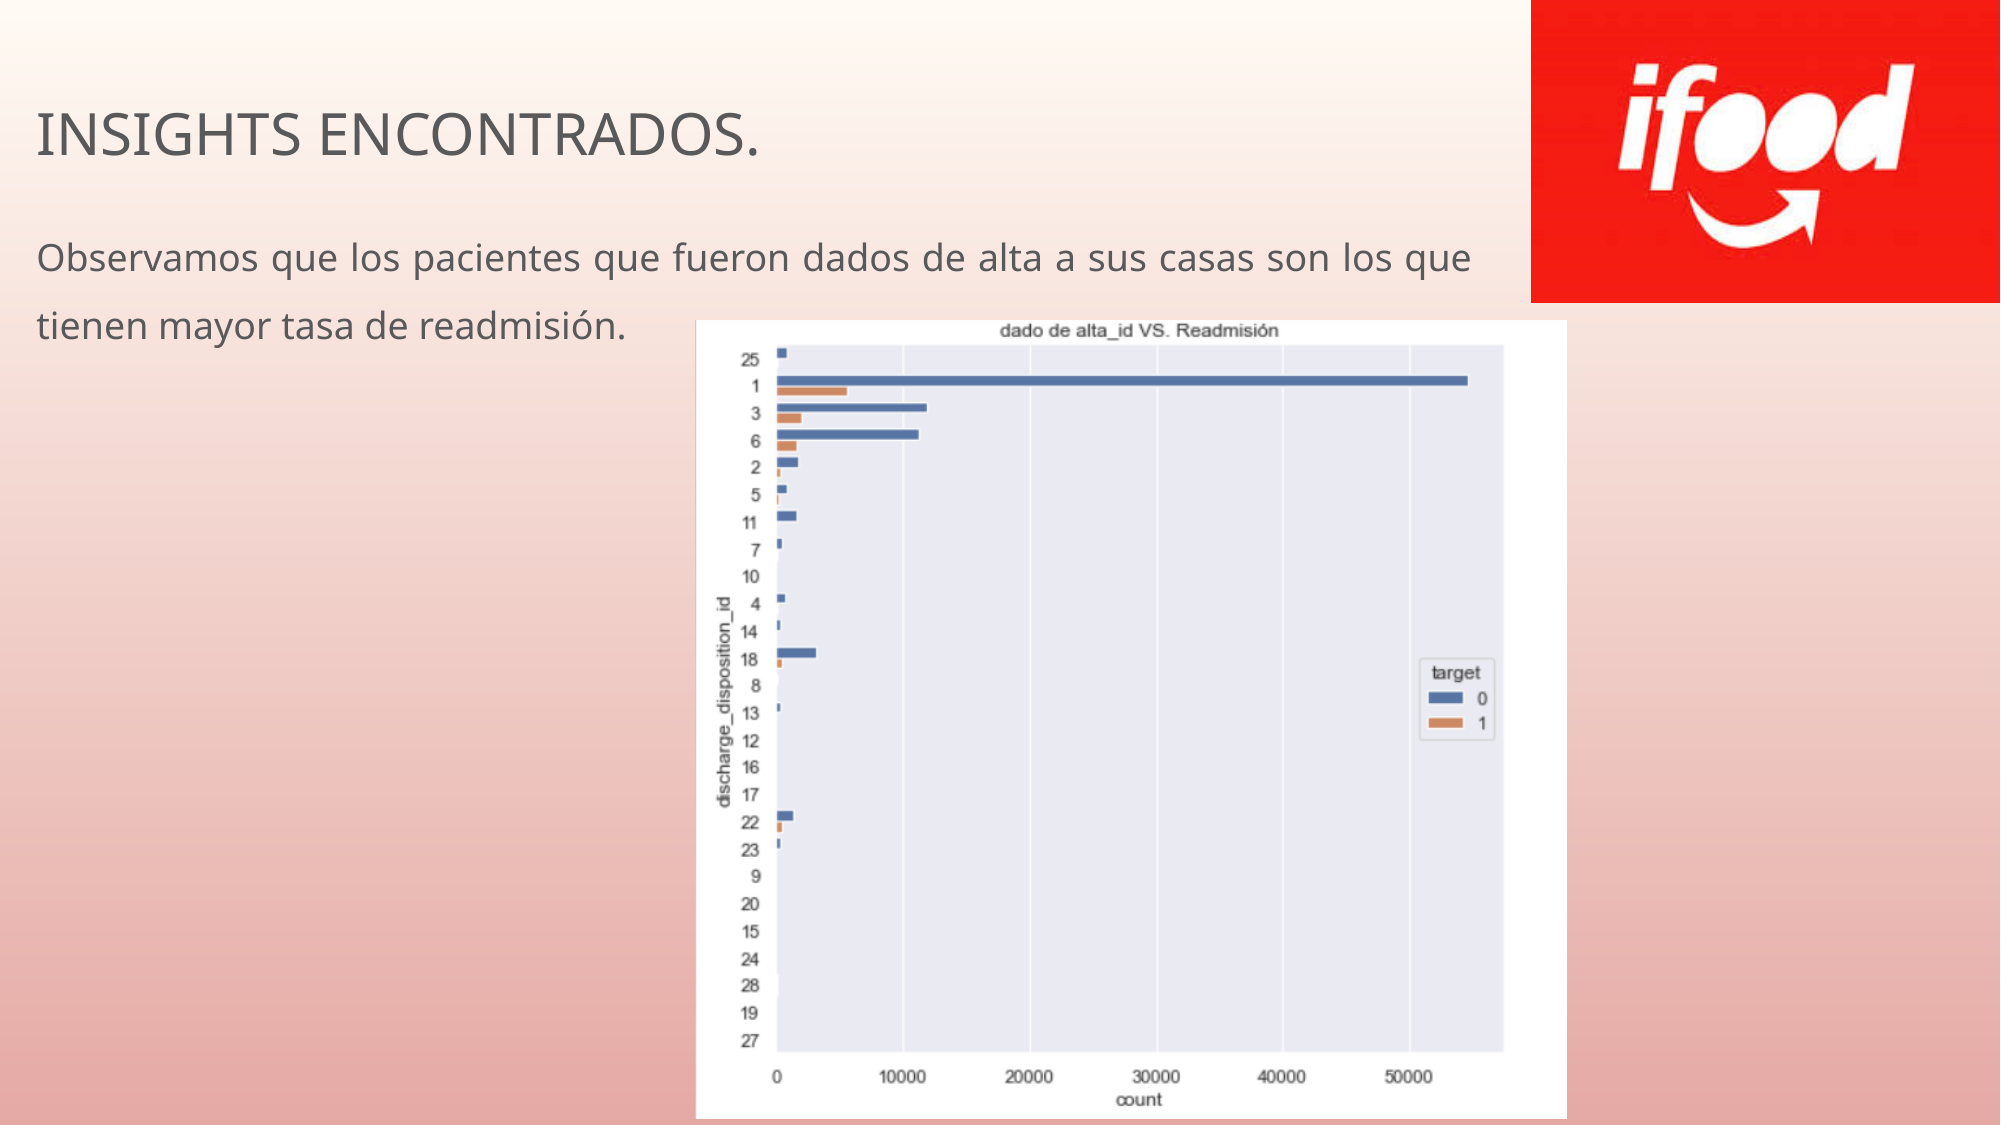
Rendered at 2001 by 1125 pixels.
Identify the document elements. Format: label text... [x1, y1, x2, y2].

text_box INSIGHTS ENCONTRADOS. Observamos que los pacientes que fueron dados de alta a sus casas son los que tienen mayor tasa de readmisión. [21, 89, 1489, 355]
picture [1531, 0, 2000, 303]
picture [695, 320, 1567, 1119]
